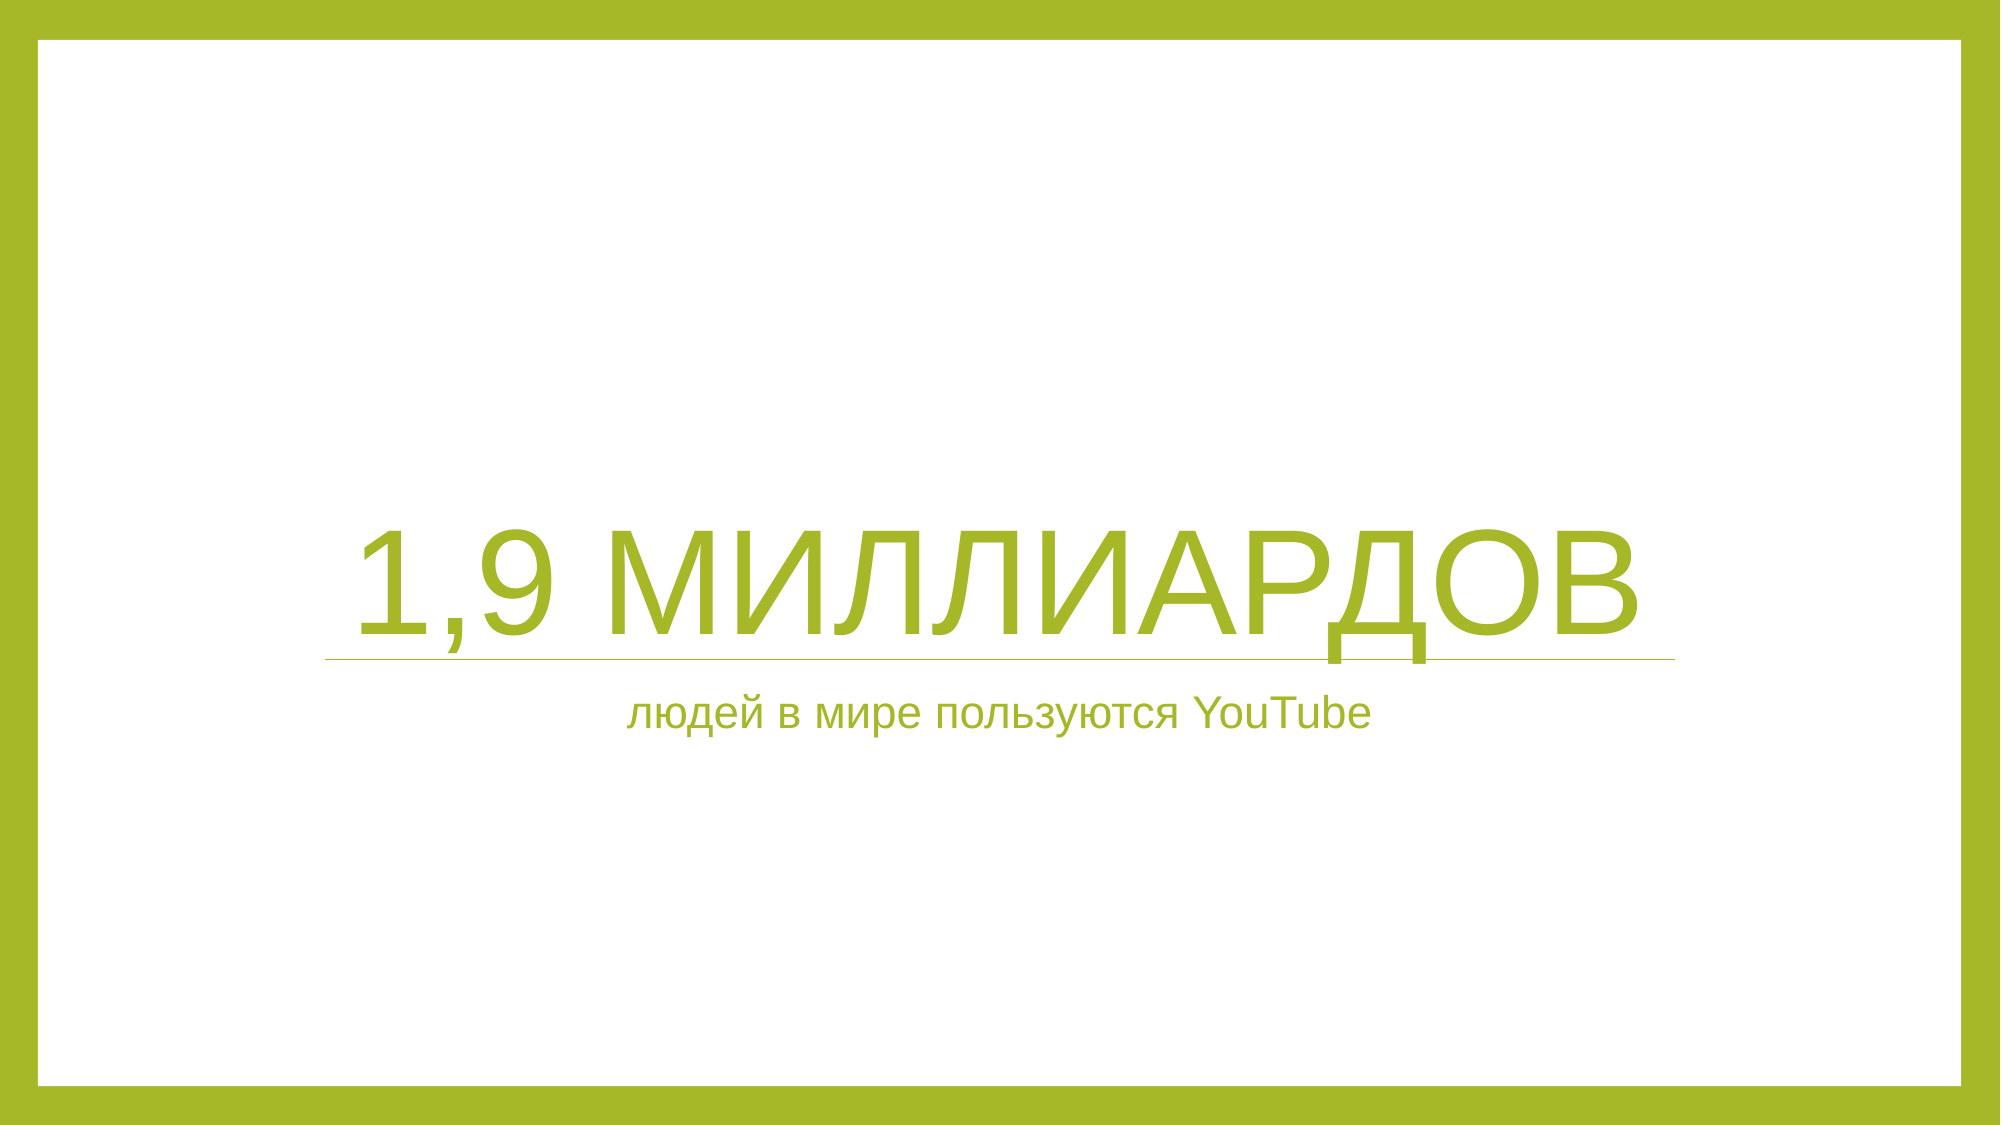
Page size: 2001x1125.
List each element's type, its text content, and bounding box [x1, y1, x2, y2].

list людей в мире пользуются YouTube [280, 681, 1719, 906]
title 1,9 МИЛЛИАРДОВ [181, 192, 1817, 673]
